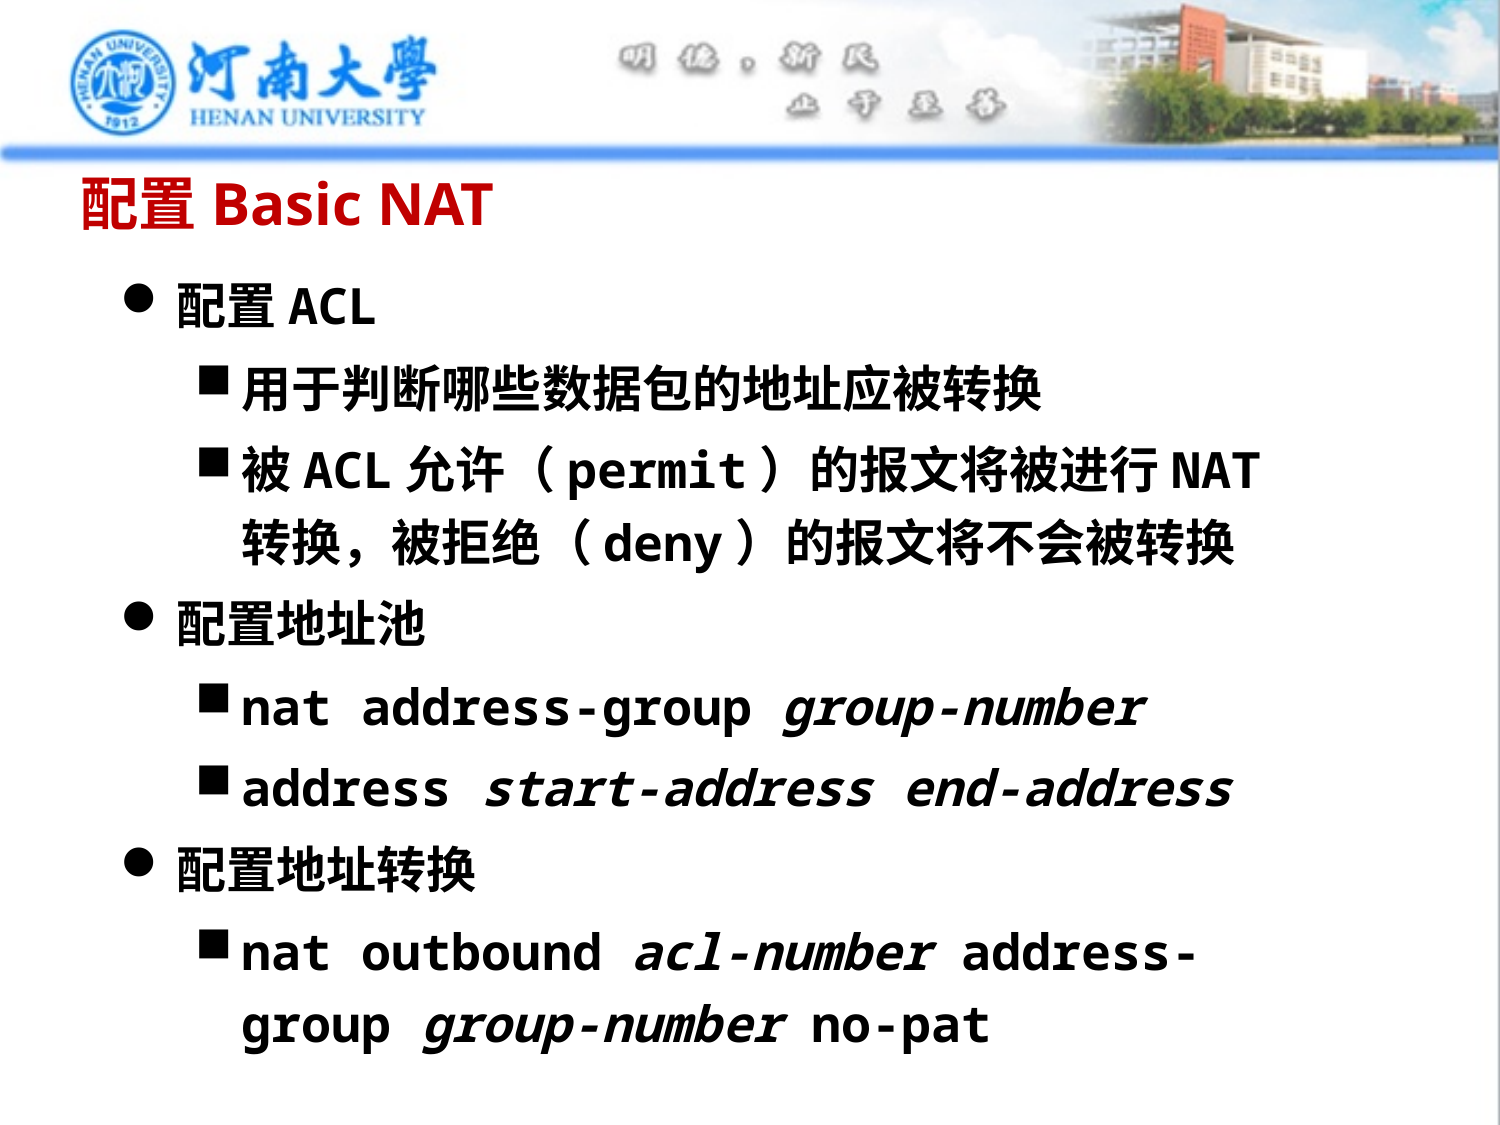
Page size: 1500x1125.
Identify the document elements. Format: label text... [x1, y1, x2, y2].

list 配置ACL 用于判断哪些数据包的地址应被转换 被ACL允许（permit）的报文将被进行NAT转换，被拒绝（deny）的报文将不会被转换 配置地址池 nat address-group group-number address start-address end-address 配置地址转换 nat outbound acl-number address-group group-number no-pat [105, 255, 1318, 1061]
picture [0, 0, 1500, 1125]
title 配置Basic NAT [65, 149, 1357, 256]
